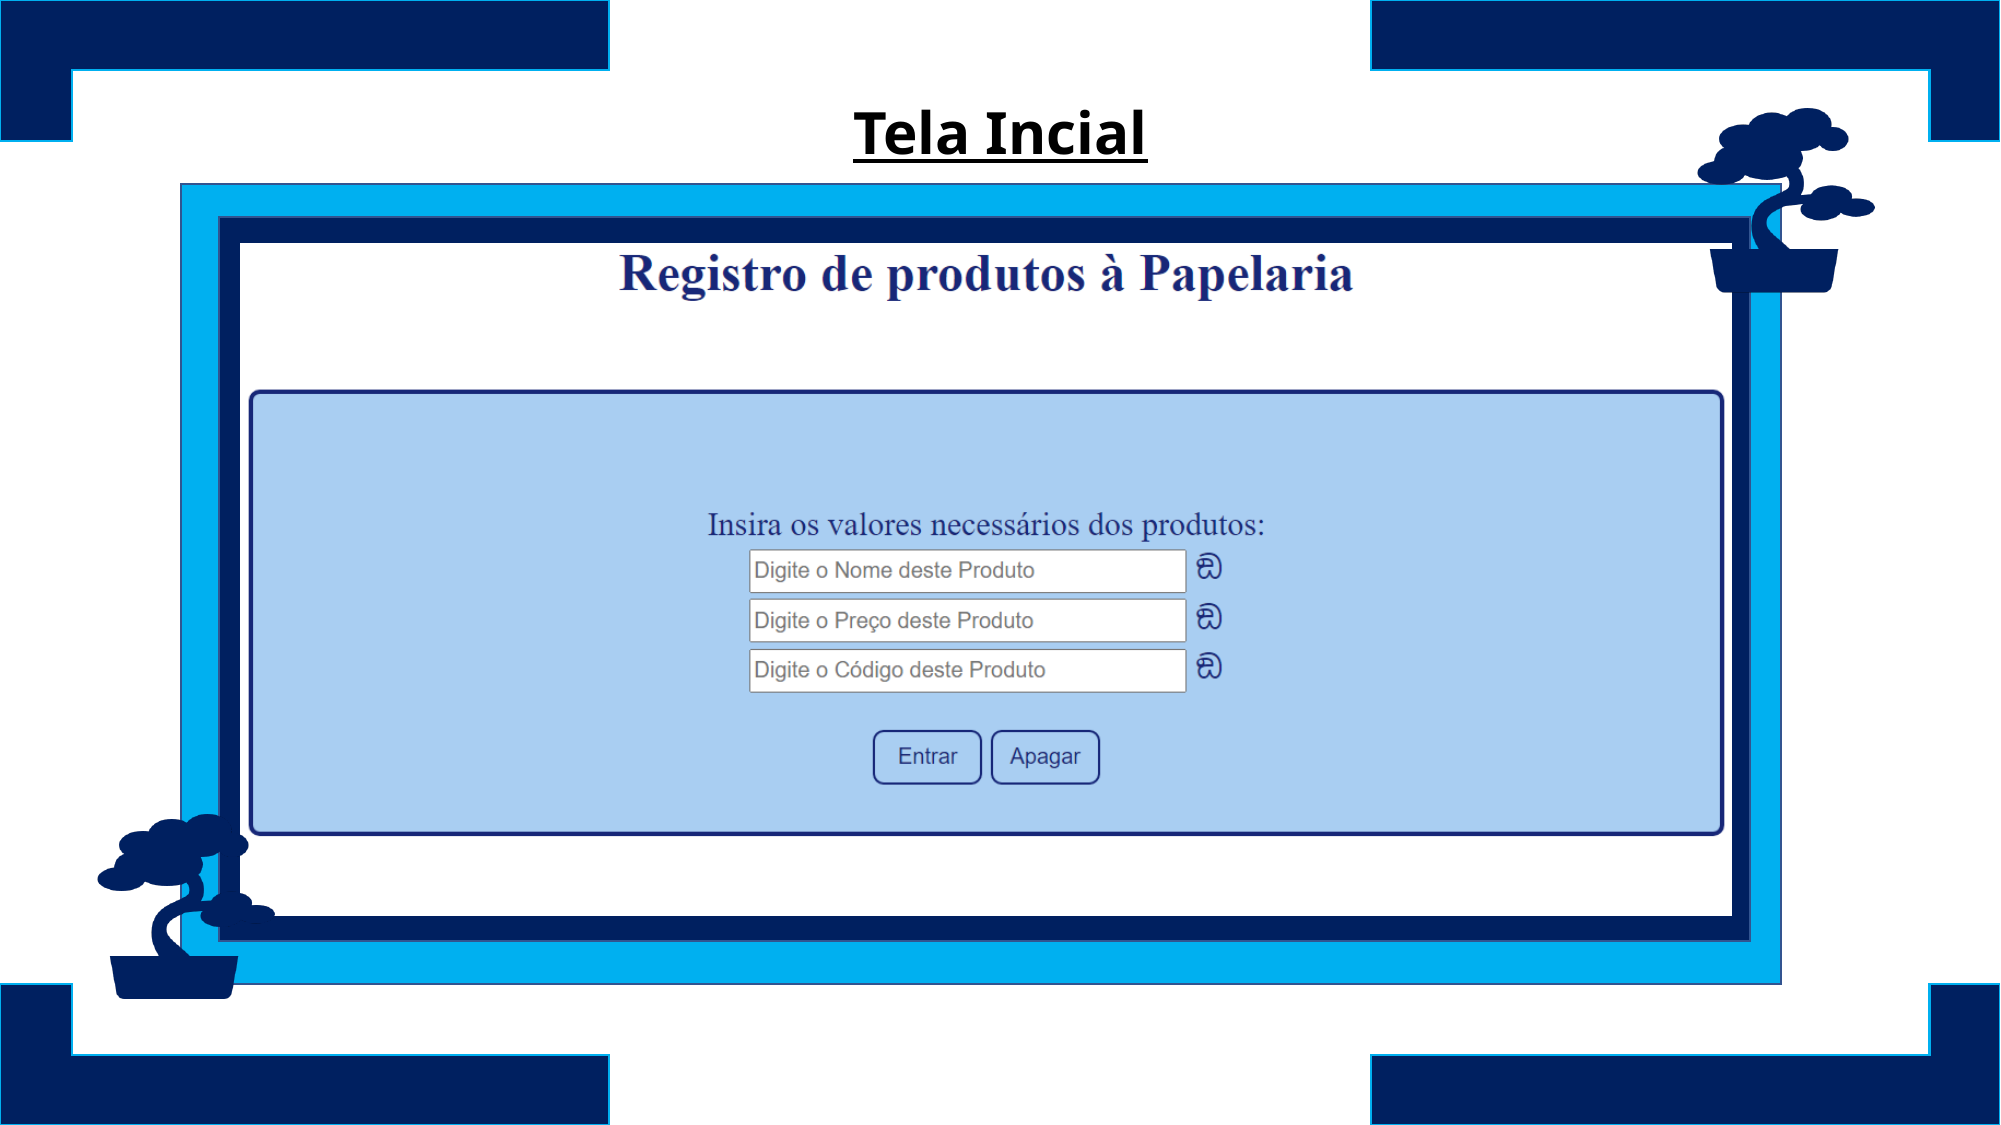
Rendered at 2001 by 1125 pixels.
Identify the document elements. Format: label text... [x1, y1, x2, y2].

text_box [218, 216, 1666, 792]
text_box [0, 0, 610, 142]
text_box [296, 316, 1782, 985]
text_box [1370, 983, 2000, 1125]
text_box Tela Incial [610, 88, 1391, 174]
text_box [296, 316, 1751, 942]
picture [66, 986, 70, 1023]
text_box [1370, 0, 2000, 142]
picture [66, 86, 1896, 1023]
text_box [0, 983, 610, 1125]
text_box [180, 183, 1666, 792]
